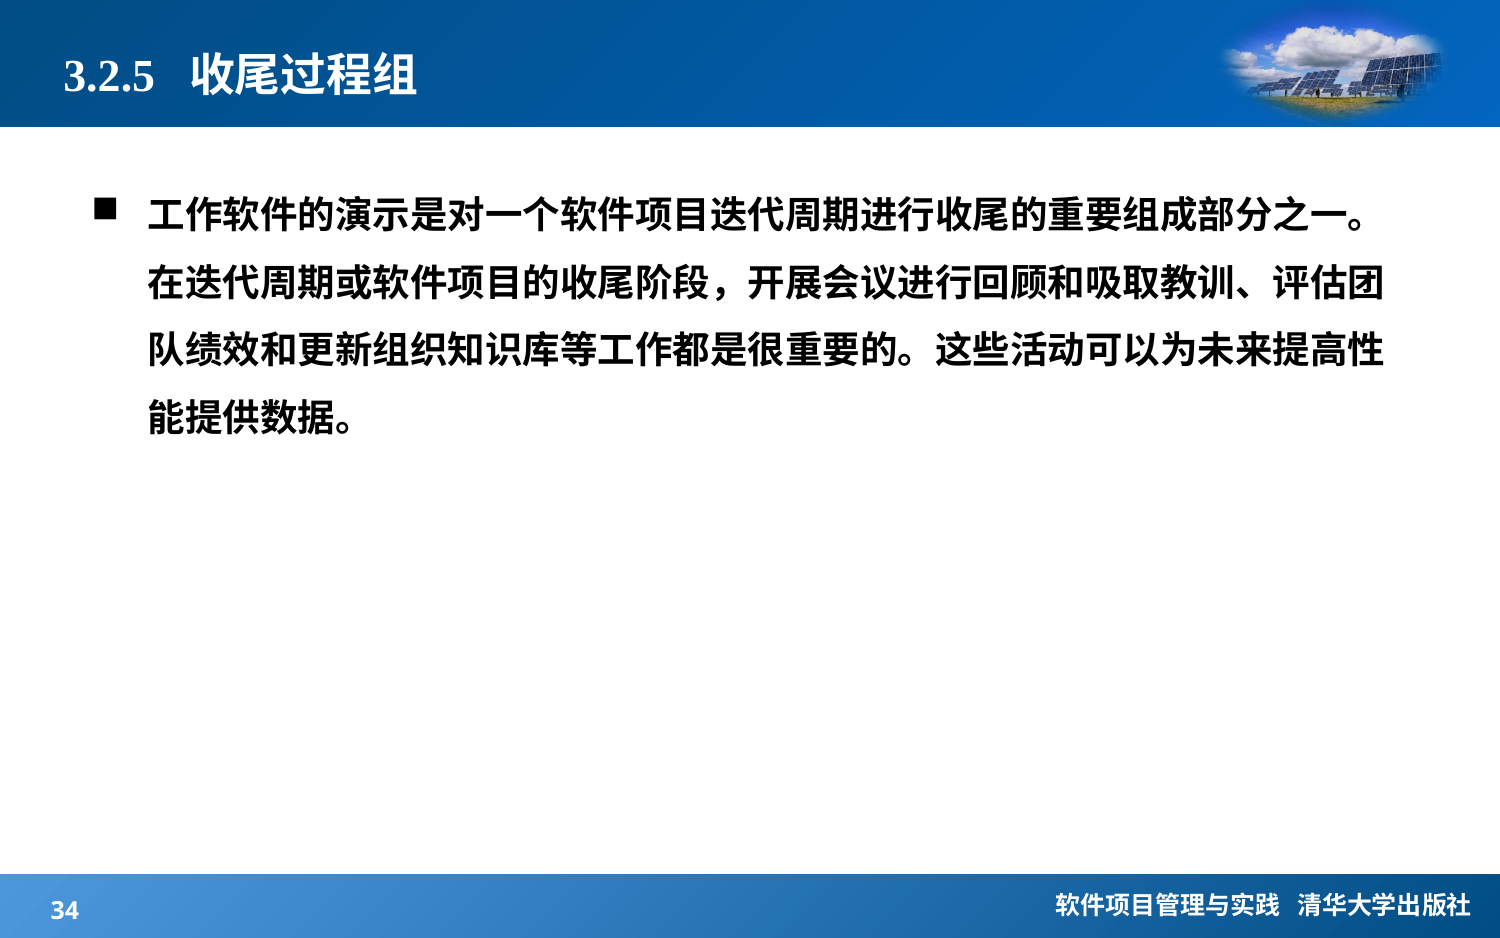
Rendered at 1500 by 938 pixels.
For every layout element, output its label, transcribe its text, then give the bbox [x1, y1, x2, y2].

text_box 工作软件的演示是对一个软件项目迭代周期进行收尾的重要组成部分之一。在迭代周期或软件项目的收尾阶段，开展会议进行回顾和吸取教训、评估团队绩效和更新组织知识库等工作都是很重要的。这些活动可以为未来提高性能提供数据。 [76, 161, 1424, 748]
picture [1233, 6, 1433, 113]
title 3.2.5 收尾过程组 [48, 19, 1005, 127]
